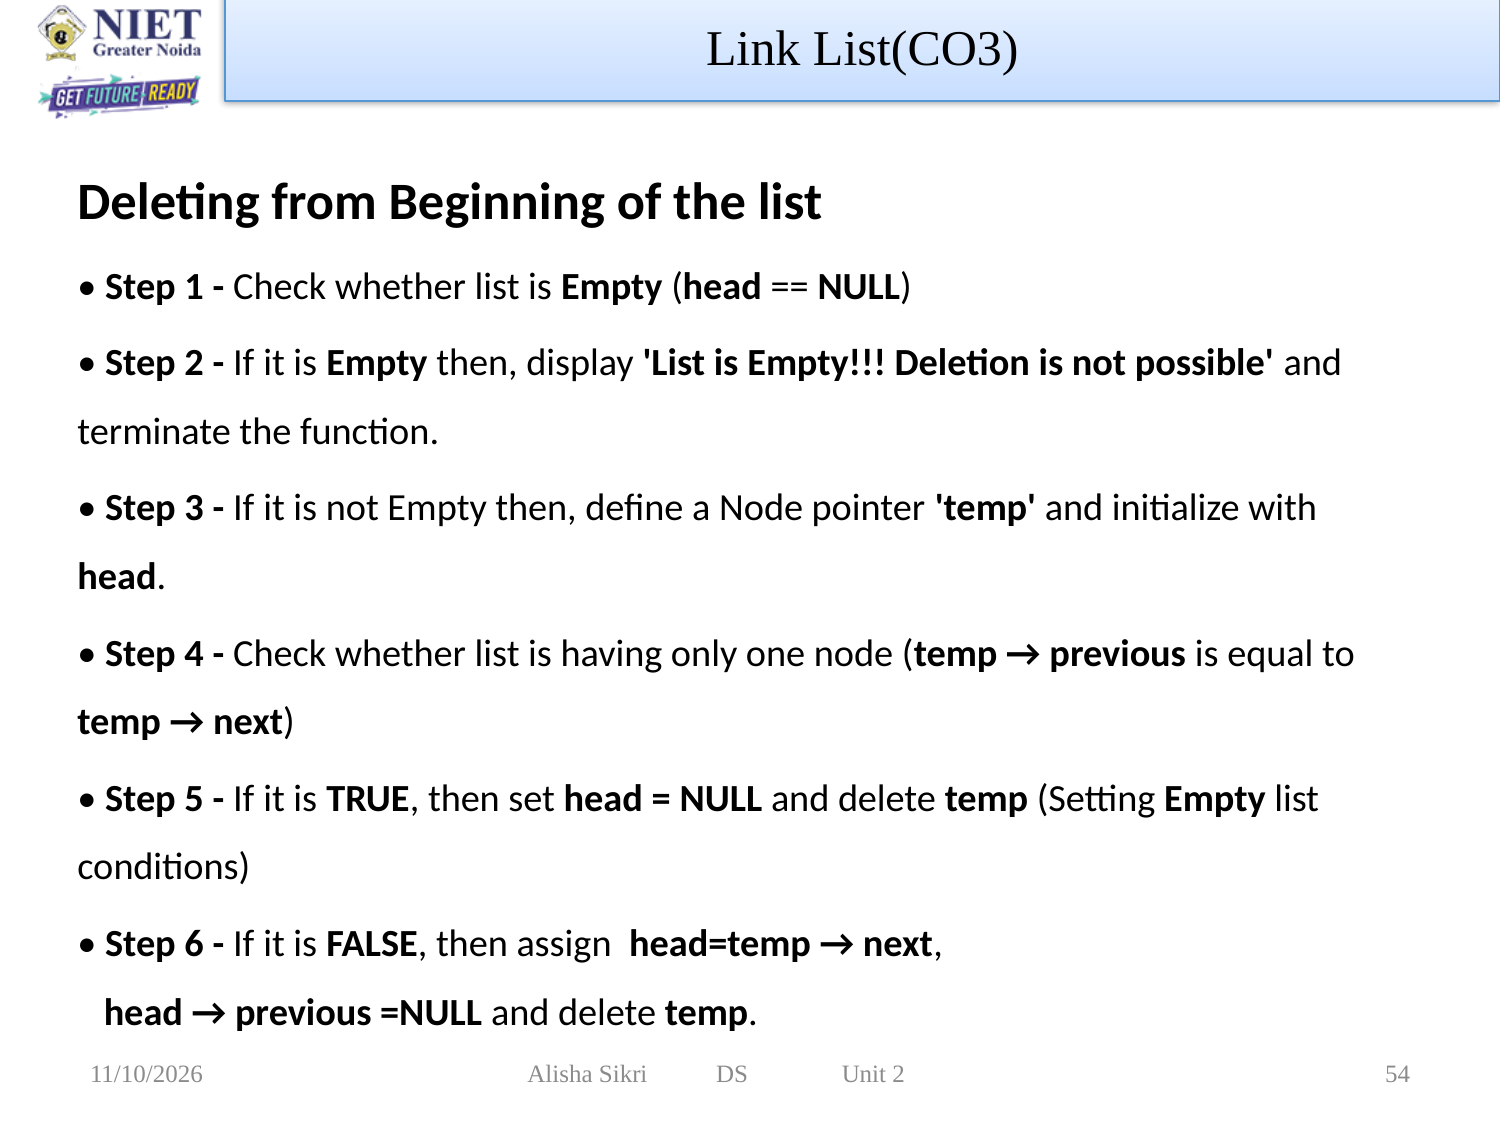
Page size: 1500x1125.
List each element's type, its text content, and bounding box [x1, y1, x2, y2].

footer Alisha Sikri DS Unit 2 [512, 1042, 988, 1103]
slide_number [75, 1042, 425, 1103]
list Deleting from Beginning of the list • Step 1 - Check whether list is Empty (head == NULL) • Step 2 - If it is Empty then, display 'List is Empty!!! Deletion is not possible' and terminate the function. • Step 3 - If it is not Empty then, define a Node pointer 'temp' and initialize with head. • Step 4 - Check whether list is having only one node (temp → previous is equal to temp → next) • Step 5 - If it is TRUE, then set head = NULL and delete temp (Setting Empty list conditions) • Step 6 - If it is FALSE, then assign head=temp → next, head → previous =NULL and delete temp. [62, 128, 1413, 1049]
text_box Link List(CO3) [241, 0, 1500, 102]
picture [0, 0, 238, 129]
slide_number 54 [1074, 1042, 1425, 1103]
